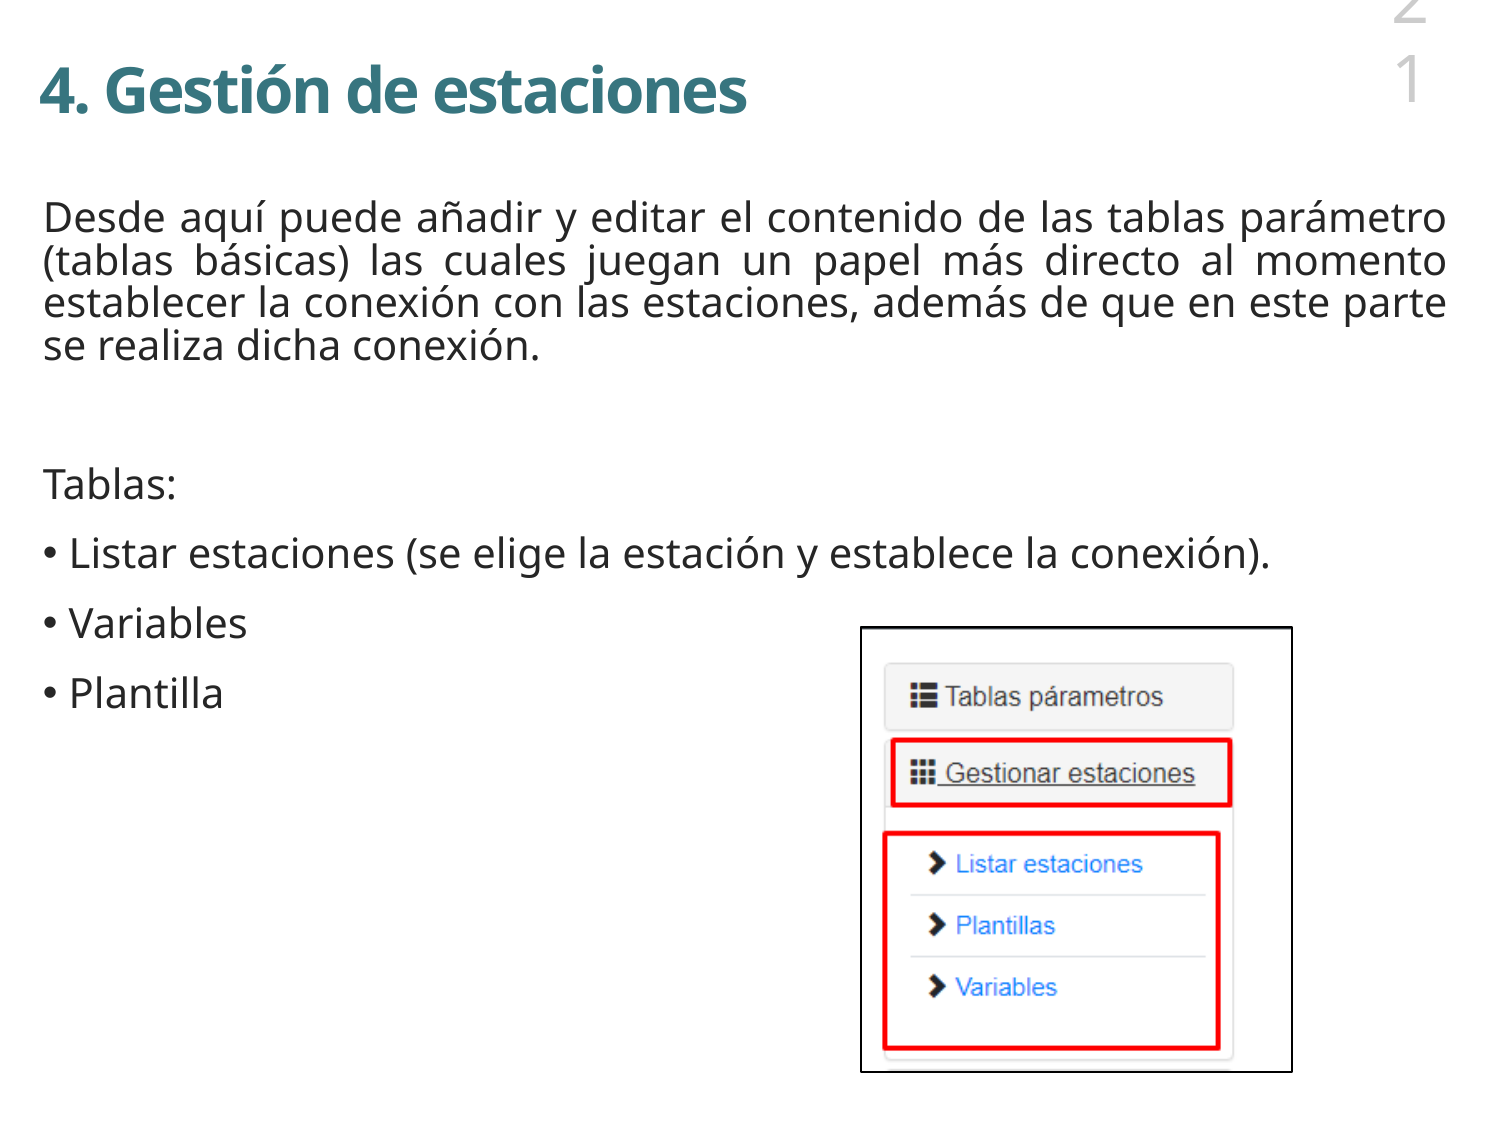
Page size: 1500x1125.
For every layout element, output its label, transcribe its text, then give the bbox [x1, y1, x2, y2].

slide_number 21 [1358, 43, 1464, 124]
title 4. Gestión de estaciones [25, 43, 812, 142]
picture [861, 628, 1291, 1071]
list Desde aquí puede añadir y editar el contenido de las tablas parámetro (tablas básicas) las cuales juegan un papel más directo al momento establecer la conexión con las estaciones, además de que en este parte se realiza dicha conexión. Tablas: Listar estaciones (se elige la estación y establece la conexión). Variables Plantilla [27, 190, 1464, 877]
